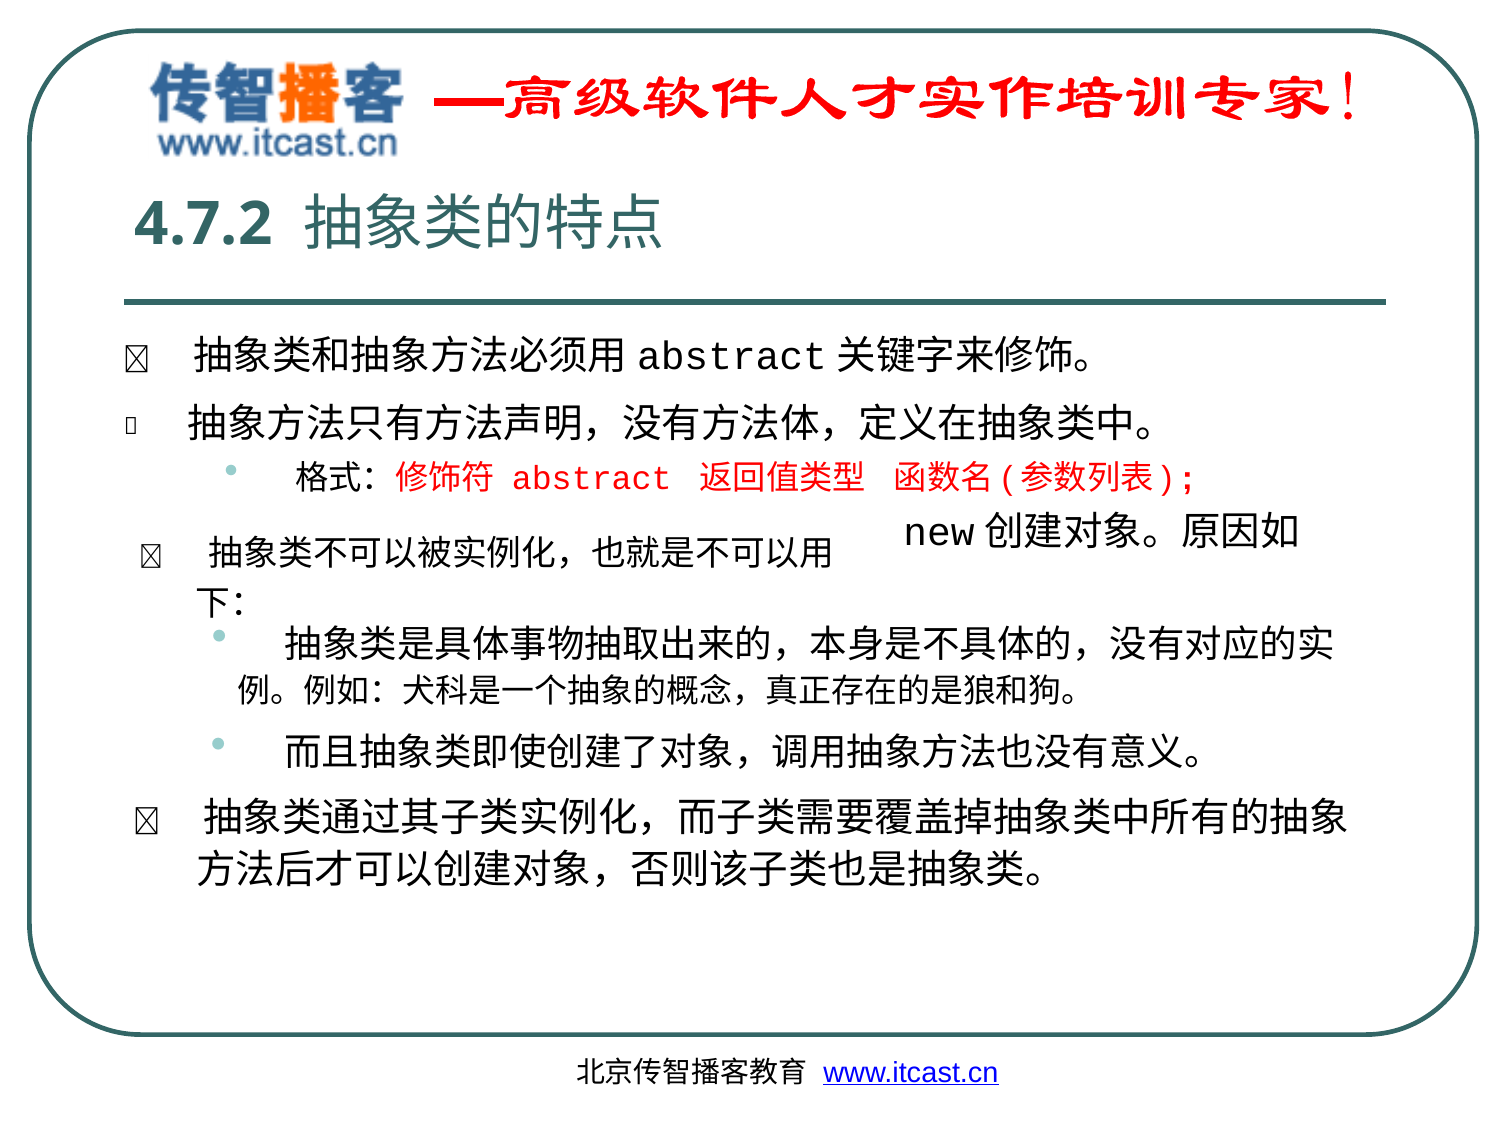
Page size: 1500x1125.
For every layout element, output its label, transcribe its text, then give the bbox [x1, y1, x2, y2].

text_box [1175, 75, 1186, 120]
text_box [1194, 74, 1261, 121]
text_box [1055, 75, 1124, 119]
text_box [851, 75, 917, 120]
text_box 4.7.2 抽象类的特点 [134, 183, 665, 257]
text_box • 抽象类是具体事物抽取出来的，本身是不具体的，没有对应的实 例。例如：犬科是一个抽象的概念，真正存在的是狼和狗。 [191, 601, 1471, 726]
text_box [503, 74, 573, 120]
text_box [642, 75, 711, 120]
text_box 北京传智播客教育www.itcast.cn [576, 1053, 999, 1088]
text_box [918, 74, 986, 120]
text_box 抽象方法只有方法声明，没有方法体，定义在抽象类中。 • 格式：修饰符abstract 返回值类型函数名(参数列表) ; [187, 398, 1193, 500]
text_box 抽象类和抽象方法必须用abstract关键字来修饰。  [123, 330, 1114, 440]
text_box [286, 841, 1481, 889]
text_box [573, 77, 641, 118]
picture [147, 54, 408, 159]
text_box [1125, 76, 1162, 117]
text_box [434, 24, 1366, 141]
text_box [1263, 75, 1331, 120]
text_box • 而且抽象类即使创建了对象，调用抽象方法也没有意义。 [190, 709, 1222, 777]
text_box [1164, 79, 1173, 117]
text_box [1344, 70, 1352, 105]
text_box [711, 76, 778, 121]
text_box 抽象类不可以被实例化，也就是不可以用 [139, 503, 953, 576]
text_box [1343, 111, 1353, 121]
text_box [433, 97, 504, 106]
text_box 方法后才可以创建对象，否则该子类也是抽象类。 [196, 844, 1066, 892]
text_box [988, 75, 1055, 121]
text_box 下： [195, 554, 1432, 601]
text_box [780, 77, 848, 121]
text_box [28, 29, 1478, 1036]
text_box new创建对象。原因如 [903, 505, 1301, 553]
text_box 抽象类通过其子类实例化，而子类需要覆盖掉抽象类中所有的抽象 [133, 791, 1349, 840]
